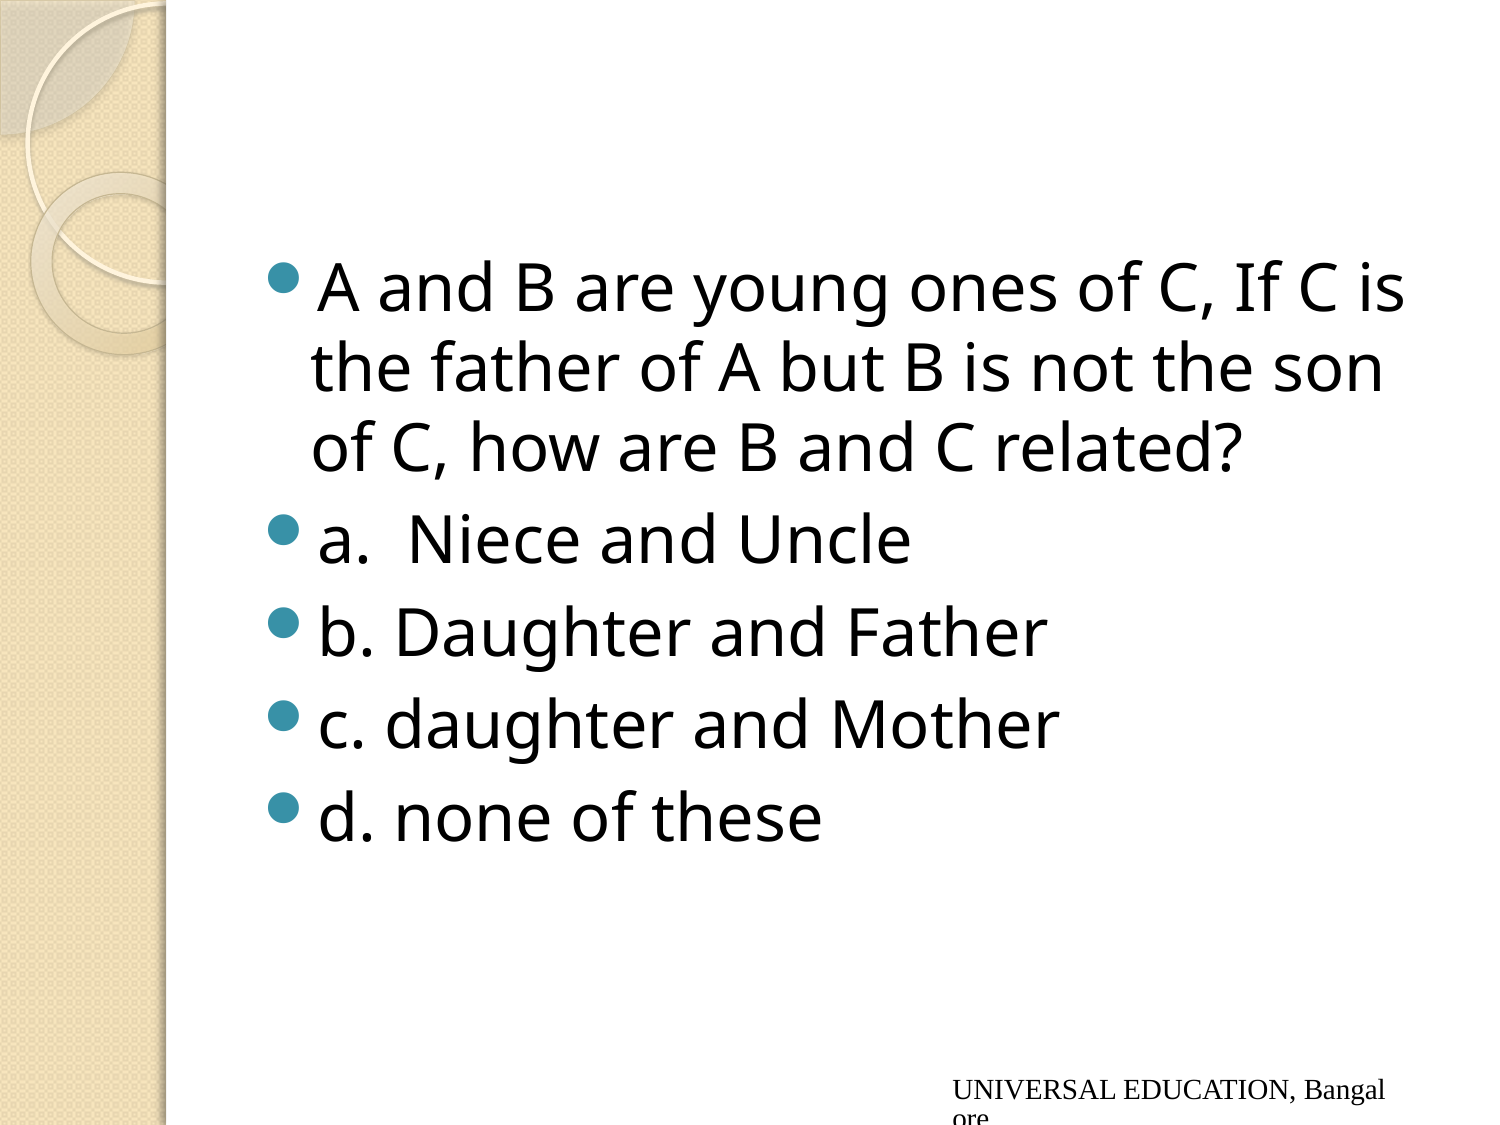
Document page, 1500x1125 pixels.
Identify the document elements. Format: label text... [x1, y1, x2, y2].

list A and B are young ones of C, If C is the father of A but B is not the son of C, how are B and C related? a. Niece and Uncle b. Daughter and Father c. daughter and Mother d. none of these [235, 237, 1466, 1025]
footer UNIVERSAL EDUCATION, Bangalore [937, 1034, 1413, 1113]
